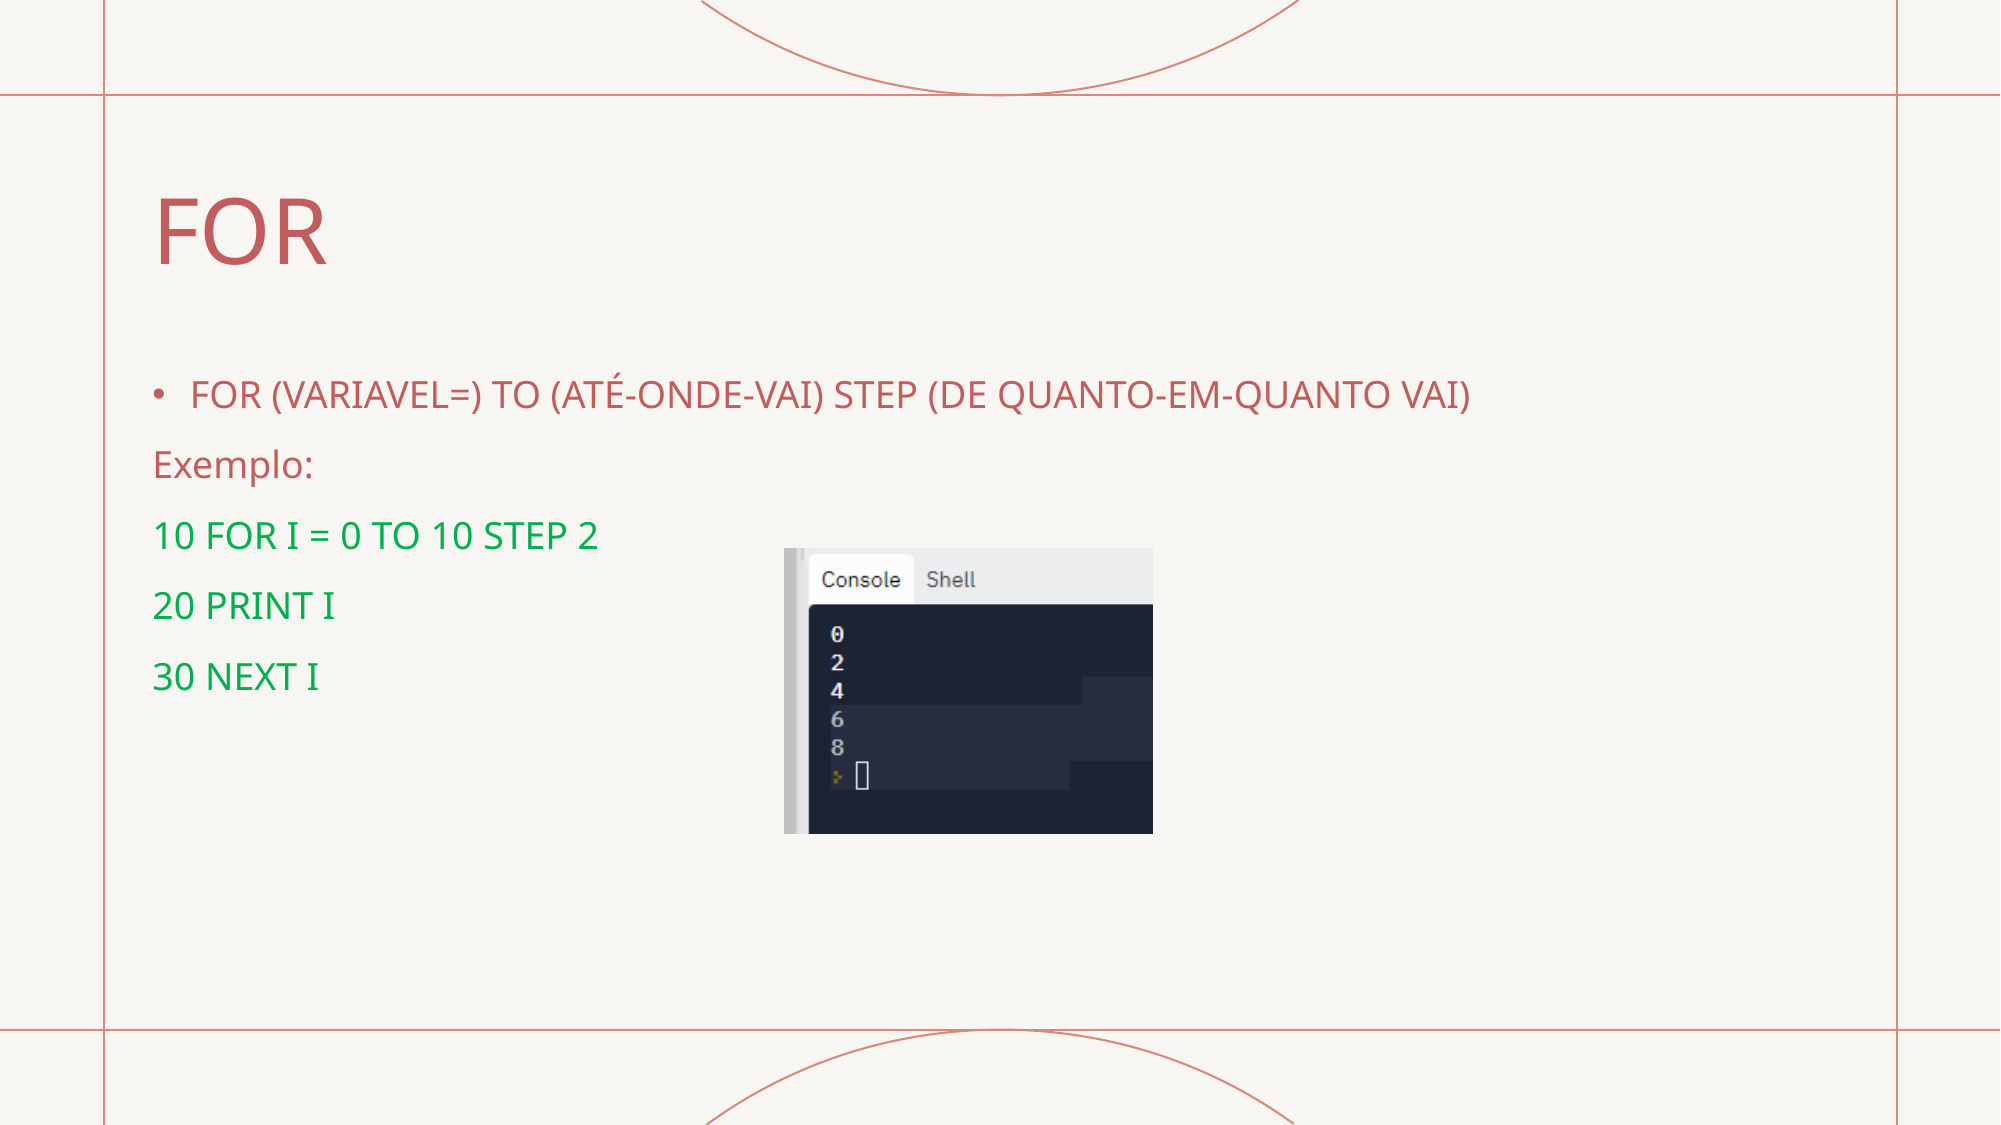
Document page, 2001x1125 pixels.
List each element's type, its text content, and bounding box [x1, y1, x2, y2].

title FOR [137, 119, 1863, 337]
list FOR (VARIAVEL=) TO (ATÉ-ONDE-VAI) STEP (DE QUANTO-EM-QUANTO VAI) Exemplo: 10 FOR I = 0 TO 10 STEP 2 20 PRINT I 30 NEXT I [137, 359, 1863, 987]
picture [784, 548, 1153, 834]
